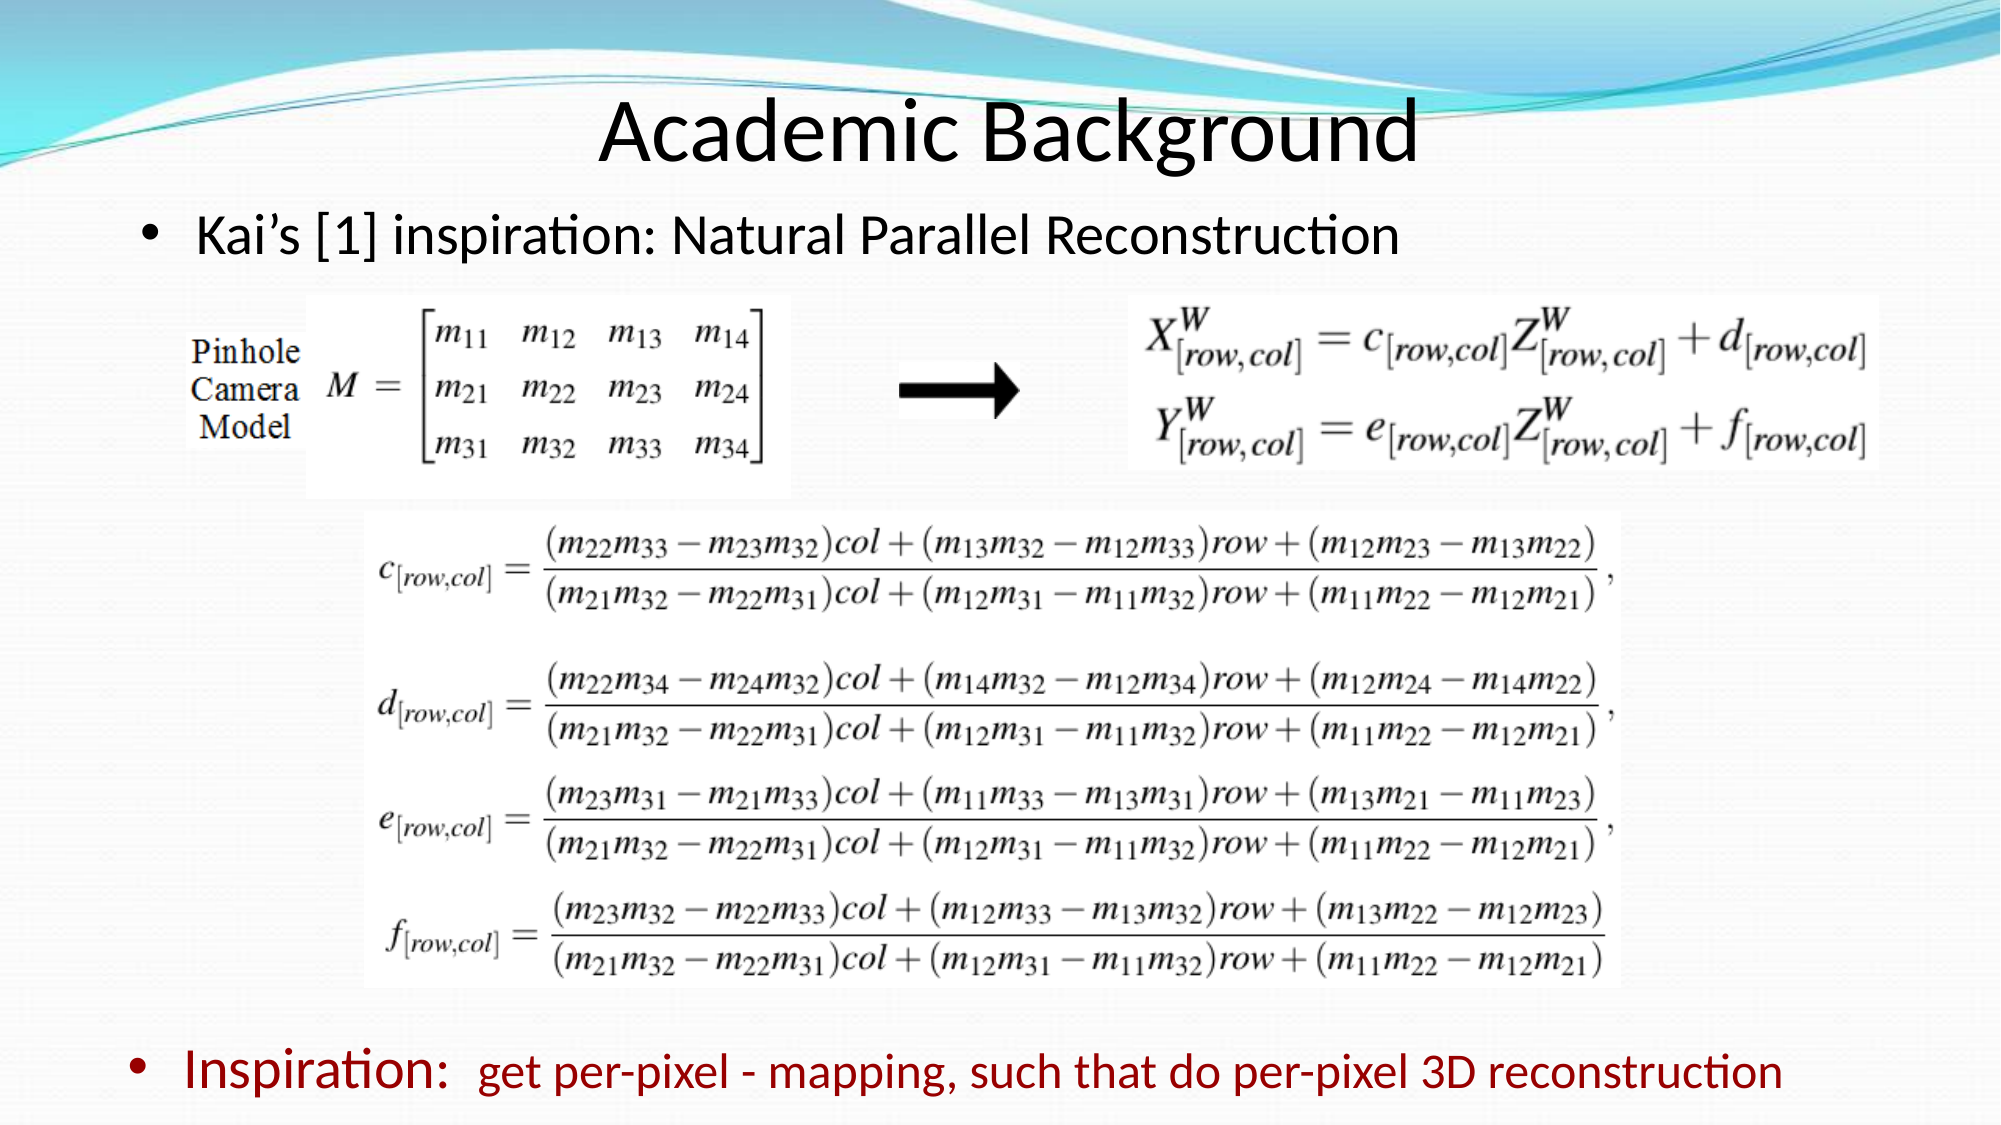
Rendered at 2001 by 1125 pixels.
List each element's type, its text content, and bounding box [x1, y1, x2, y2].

list Kai’s [1] inspiration: Natural Parallel Reconstruction [125, 188, 1925, 309]
picture [0, 0, 2001, 1125]
title Academic Background [110, 59, 1911, 190]
